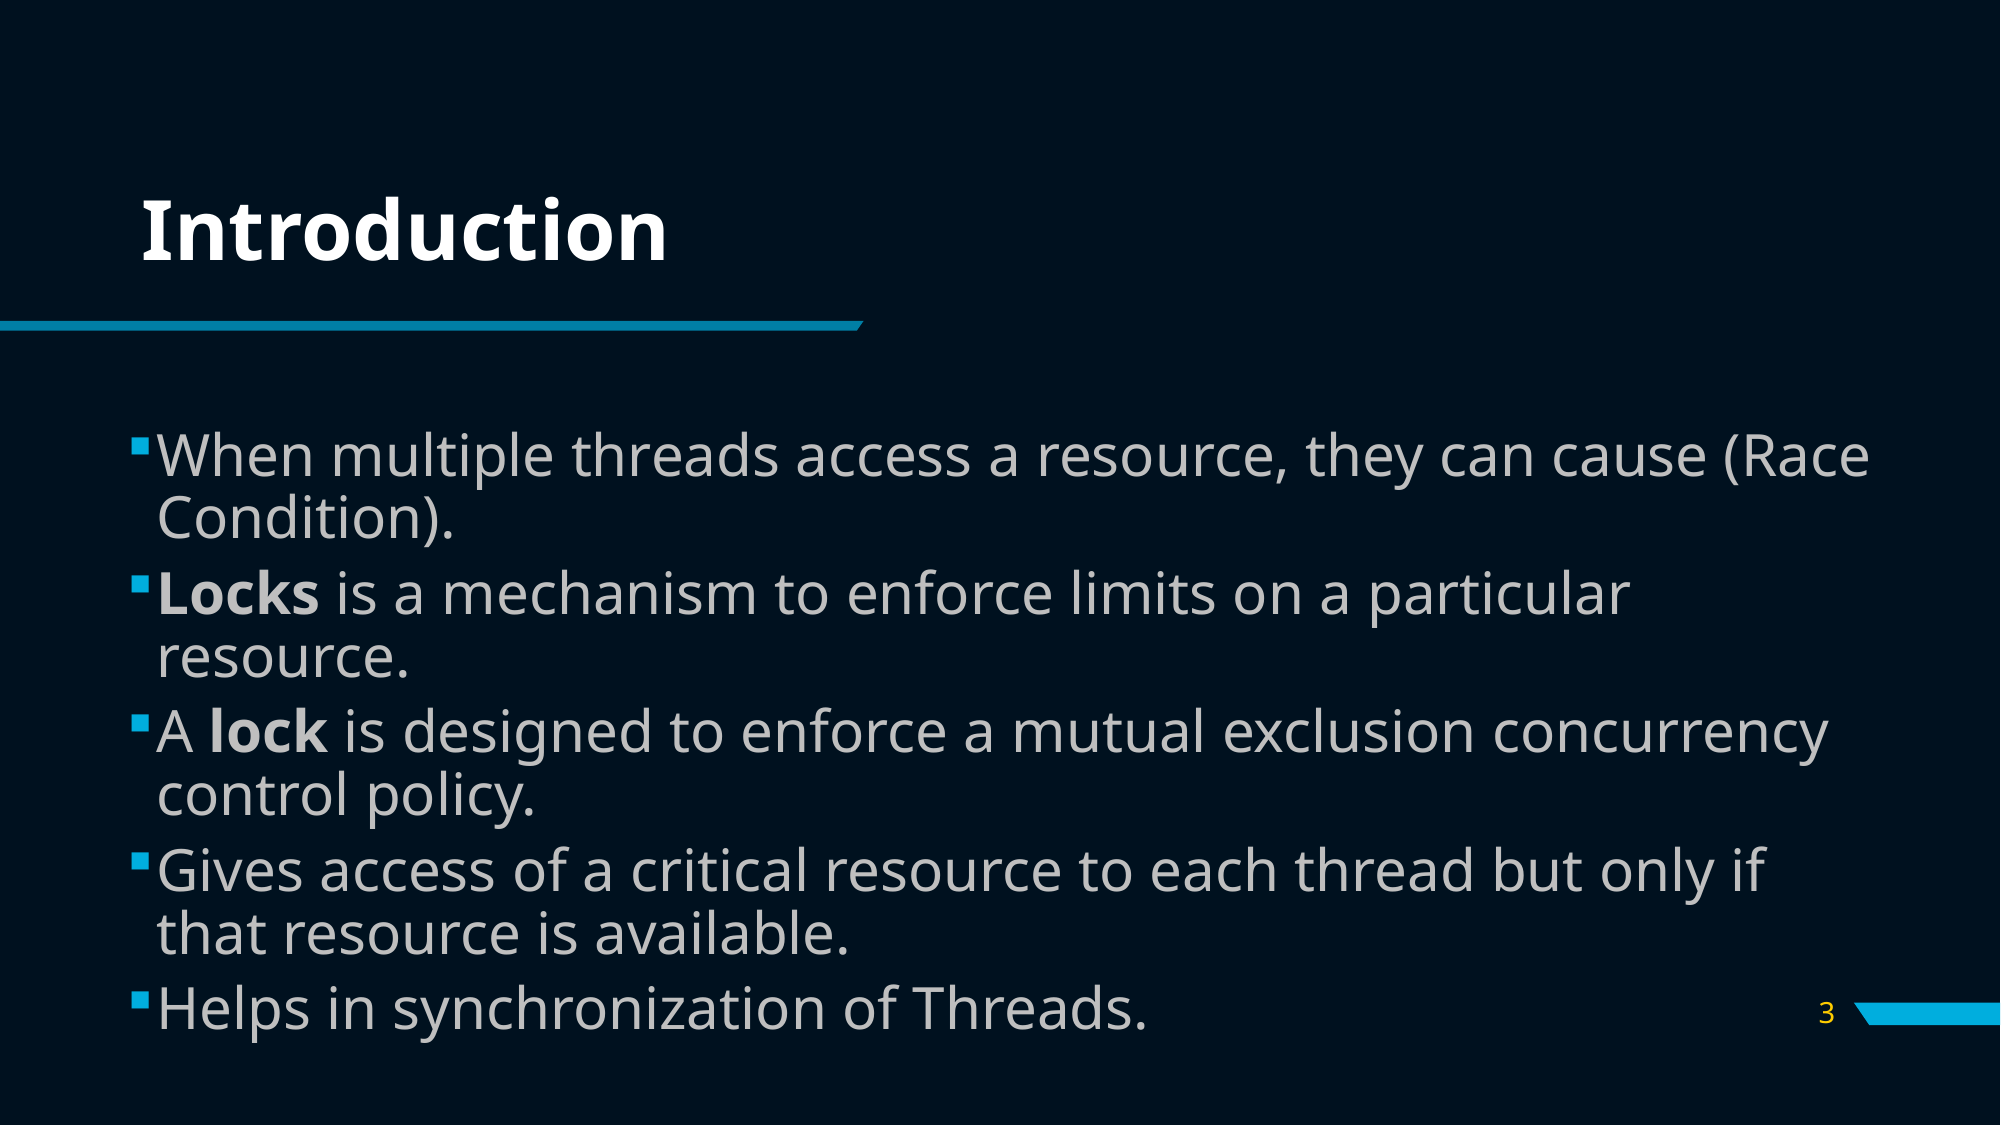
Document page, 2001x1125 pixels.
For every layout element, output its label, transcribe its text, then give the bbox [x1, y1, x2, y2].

slide_number 3 [1760, 984, 1851, 1045]
title Introduction [126, 169, 957, 298]
list When multiple threads access a resource, they can cause (Race Condition). Locks is a mechanism to enforce limits on a particular resource. A lock is designed to enforce a mutual exclusion concurrency control policy. Gives access of a critical resource to each thread but only if that resource is available. Helps in synchronization of Threads. [126, 418, 1907, 985]
